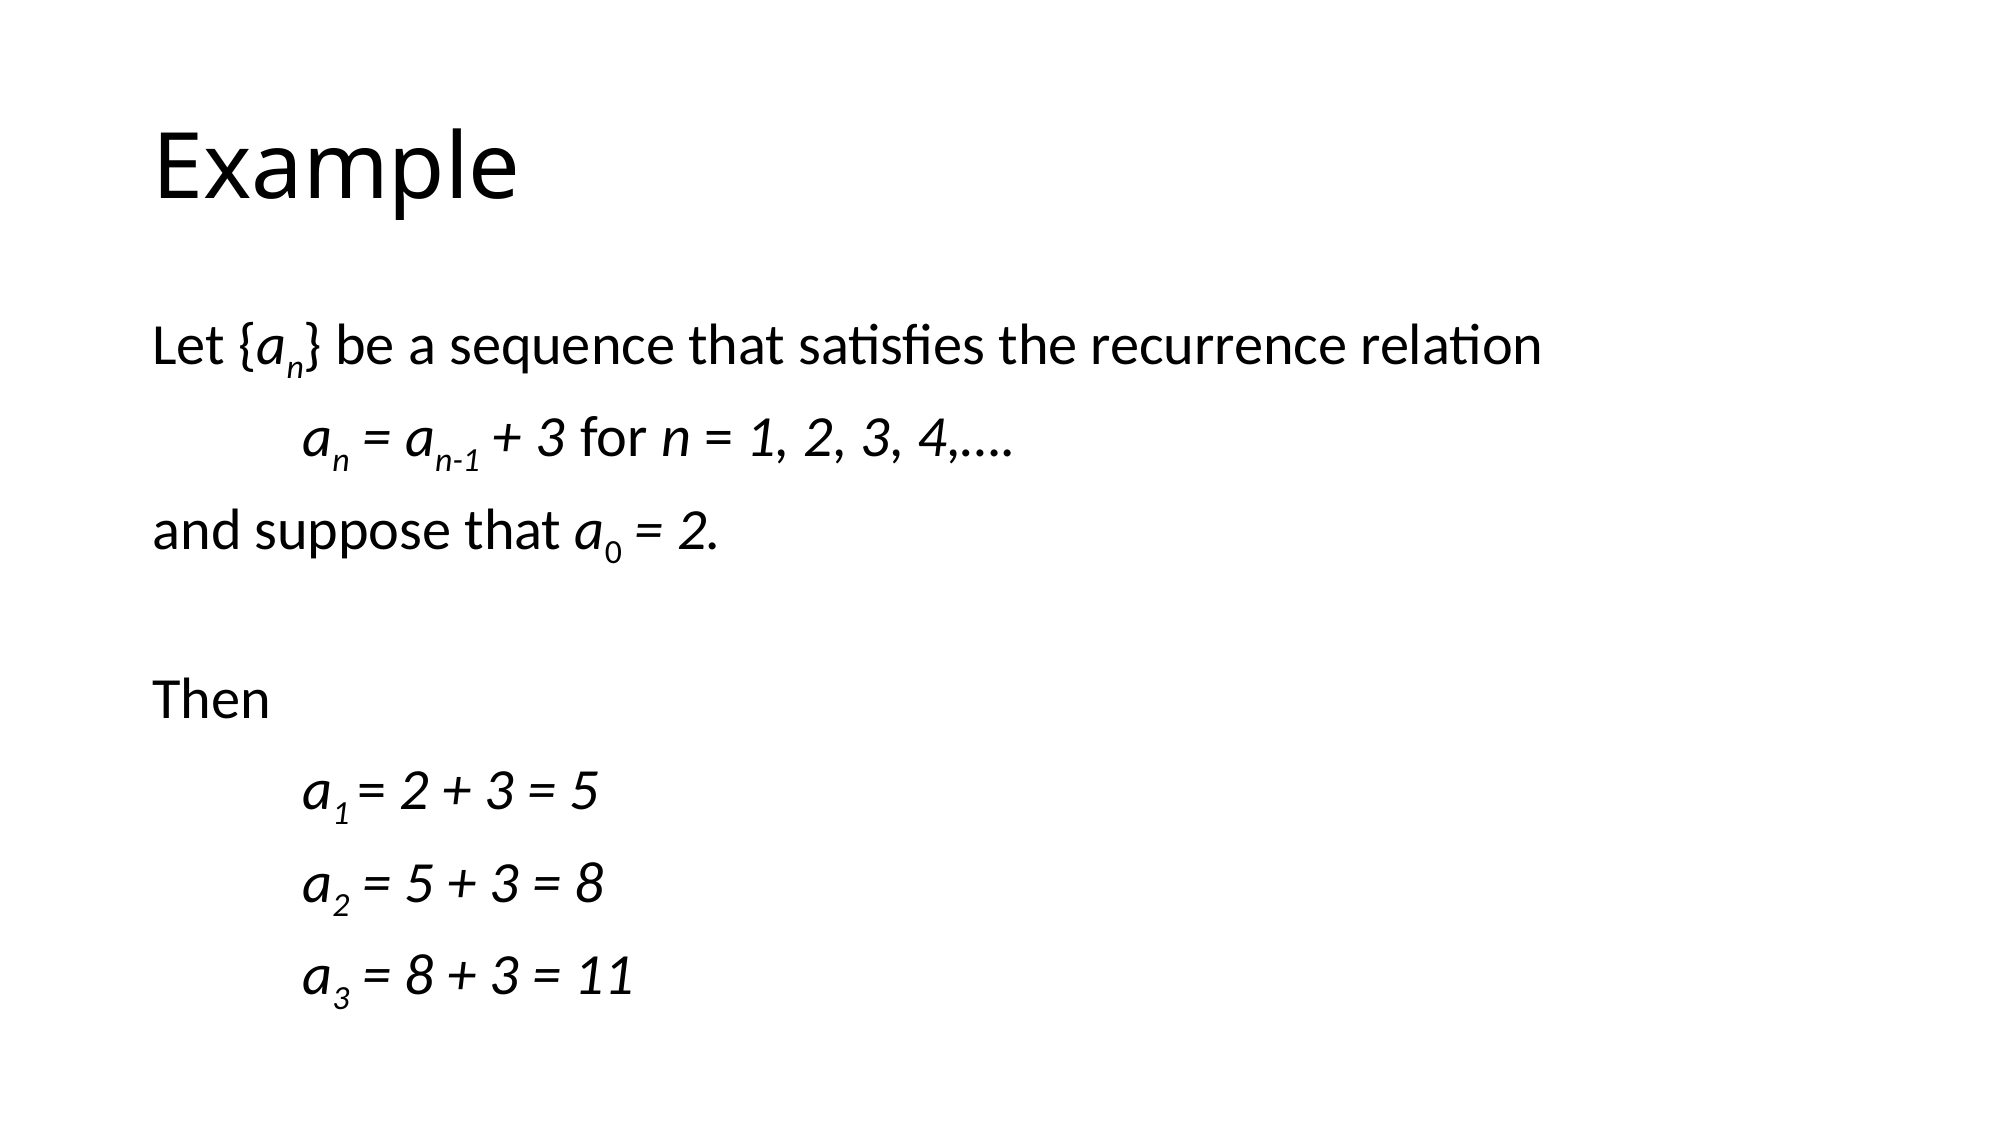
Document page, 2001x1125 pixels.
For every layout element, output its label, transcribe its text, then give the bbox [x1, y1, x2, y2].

title Example [137, 59, 1863, 278]
list Let {an} be a sequence that satisfies the recurrence relation an = an-1 + 3 for n = 1, 2, 3, 4,…. and suppose that a0 = 2. Then a1 = 2 + 3 = 5 a2 = 5 + 3 = 8 a3 = 8 + 3 = 11 [137, 299, 1863, 1014]
